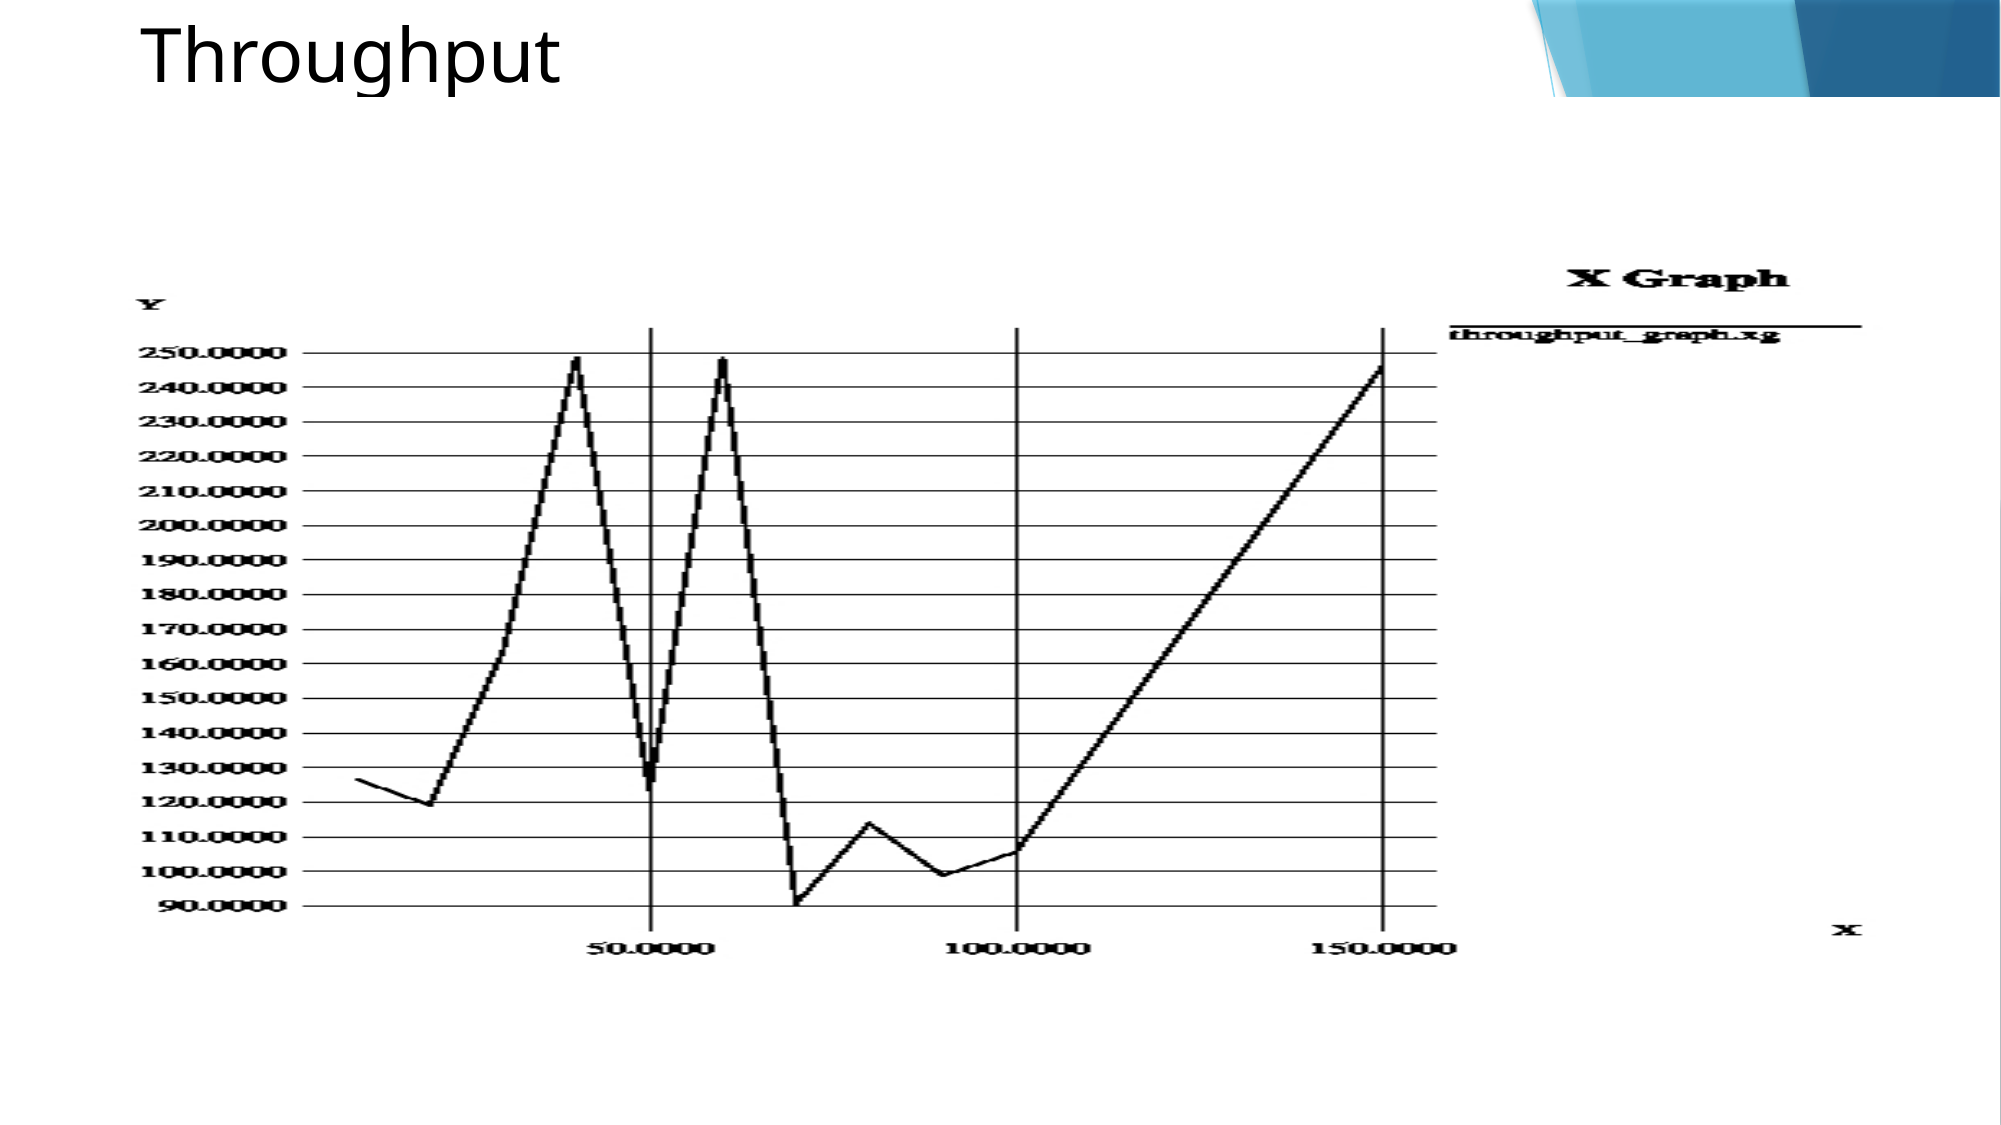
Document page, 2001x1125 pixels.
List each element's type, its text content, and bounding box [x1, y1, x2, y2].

picture [0, 96, 2000, 1125]
title Throughput [125, 0, 1537, 94]
